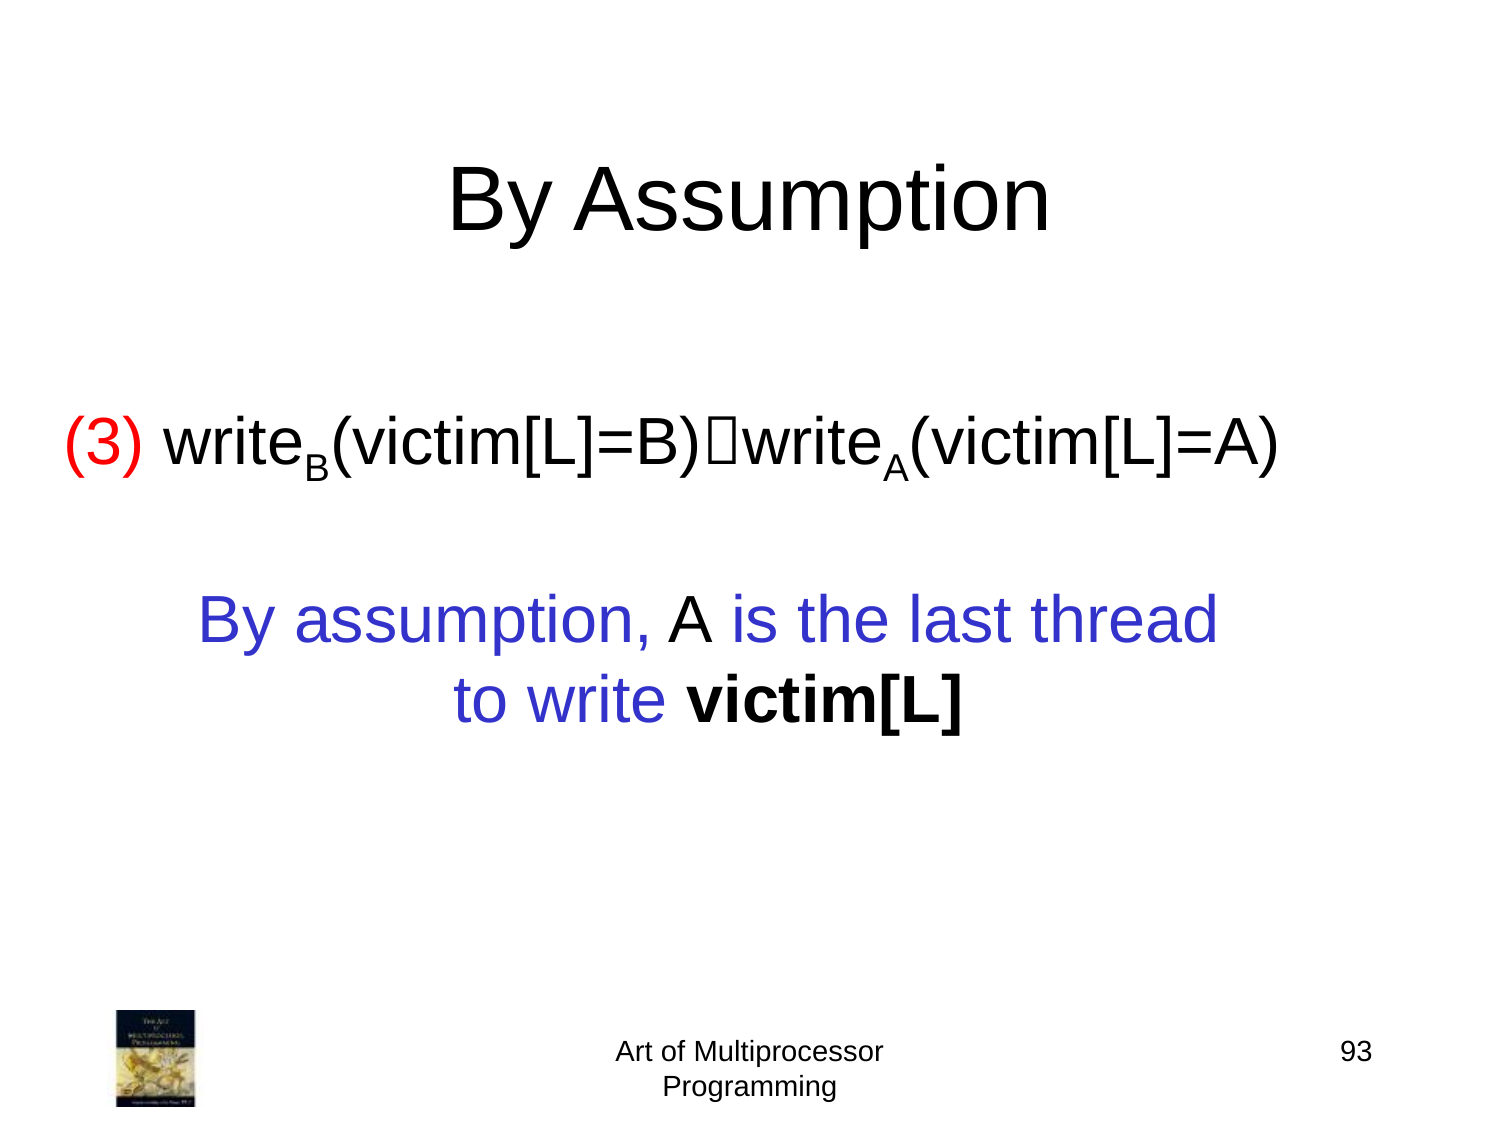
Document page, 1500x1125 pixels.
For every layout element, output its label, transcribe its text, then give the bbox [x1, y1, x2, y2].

text_box 93 [1074, 1024, 1388, 1100]
text_box By assumption, A is the last thread to write victim[L] [180, 568, 1238, 744]
text_box Art of Multiprocessor Programming [512, 1024, 988, 1100]
title By Assumption [112, 99, 1388, 288]
text_box (3) writeB(victim[L]=B)writeA(victim[L]=A) [48, 390, 1470, 497]
picture [107, 1010, 204, 1107]
picture [416, 416, 438, 438]
